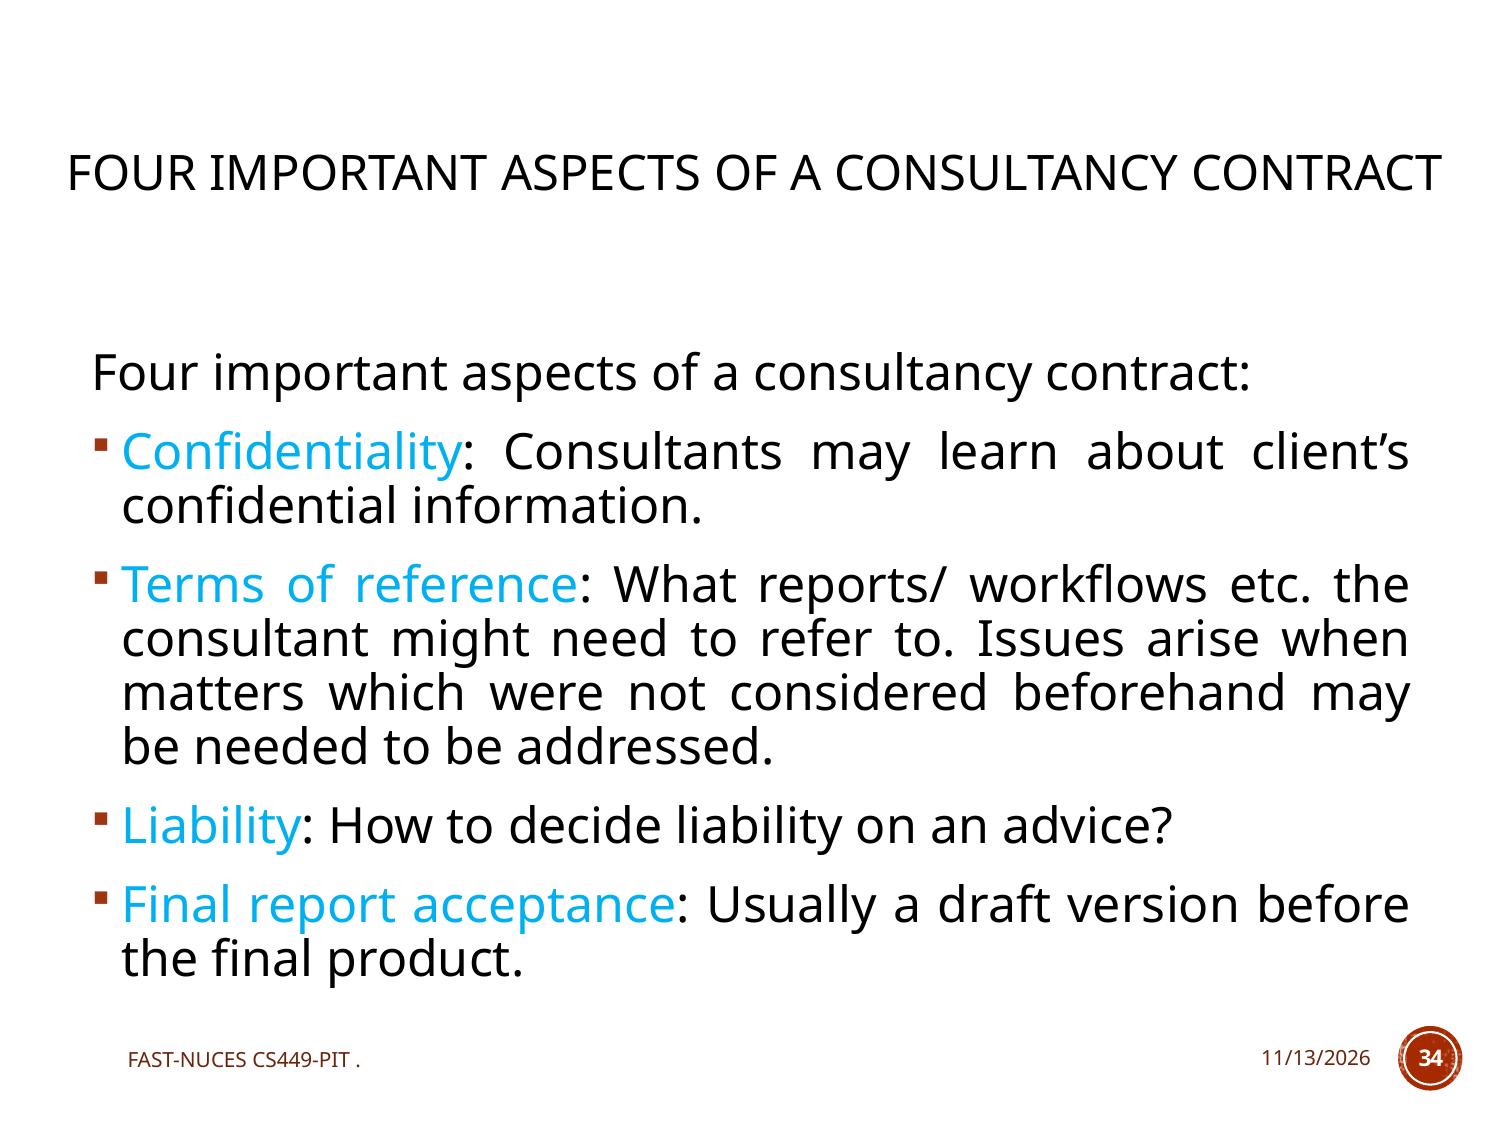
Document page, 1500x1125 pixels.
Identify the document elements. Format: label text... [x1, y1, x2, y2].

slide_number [982, 1028, 1386, 1089]
slide_number 34 [1391, 1028, 1471, 1089]
list Four important aspects of a consultancy contract: Confidentiality: Consultants may learn about client’s confidential information. Terms of reference: What reports/ workflows etc. the consultant might need to refer to. Issues arise when matters which were not considered beforehand may be needed to be addressed. Liability: How to decide liability on an advice? Final report acceptance: Usually a draft version before the final product. [76, 339, 1427, 1125]
title Four important aspects of a consultancy contract [51, 124, 1471, 225]
footer FAST-NUCES CS449-PIT . [112, 1028, 891, 1089]
